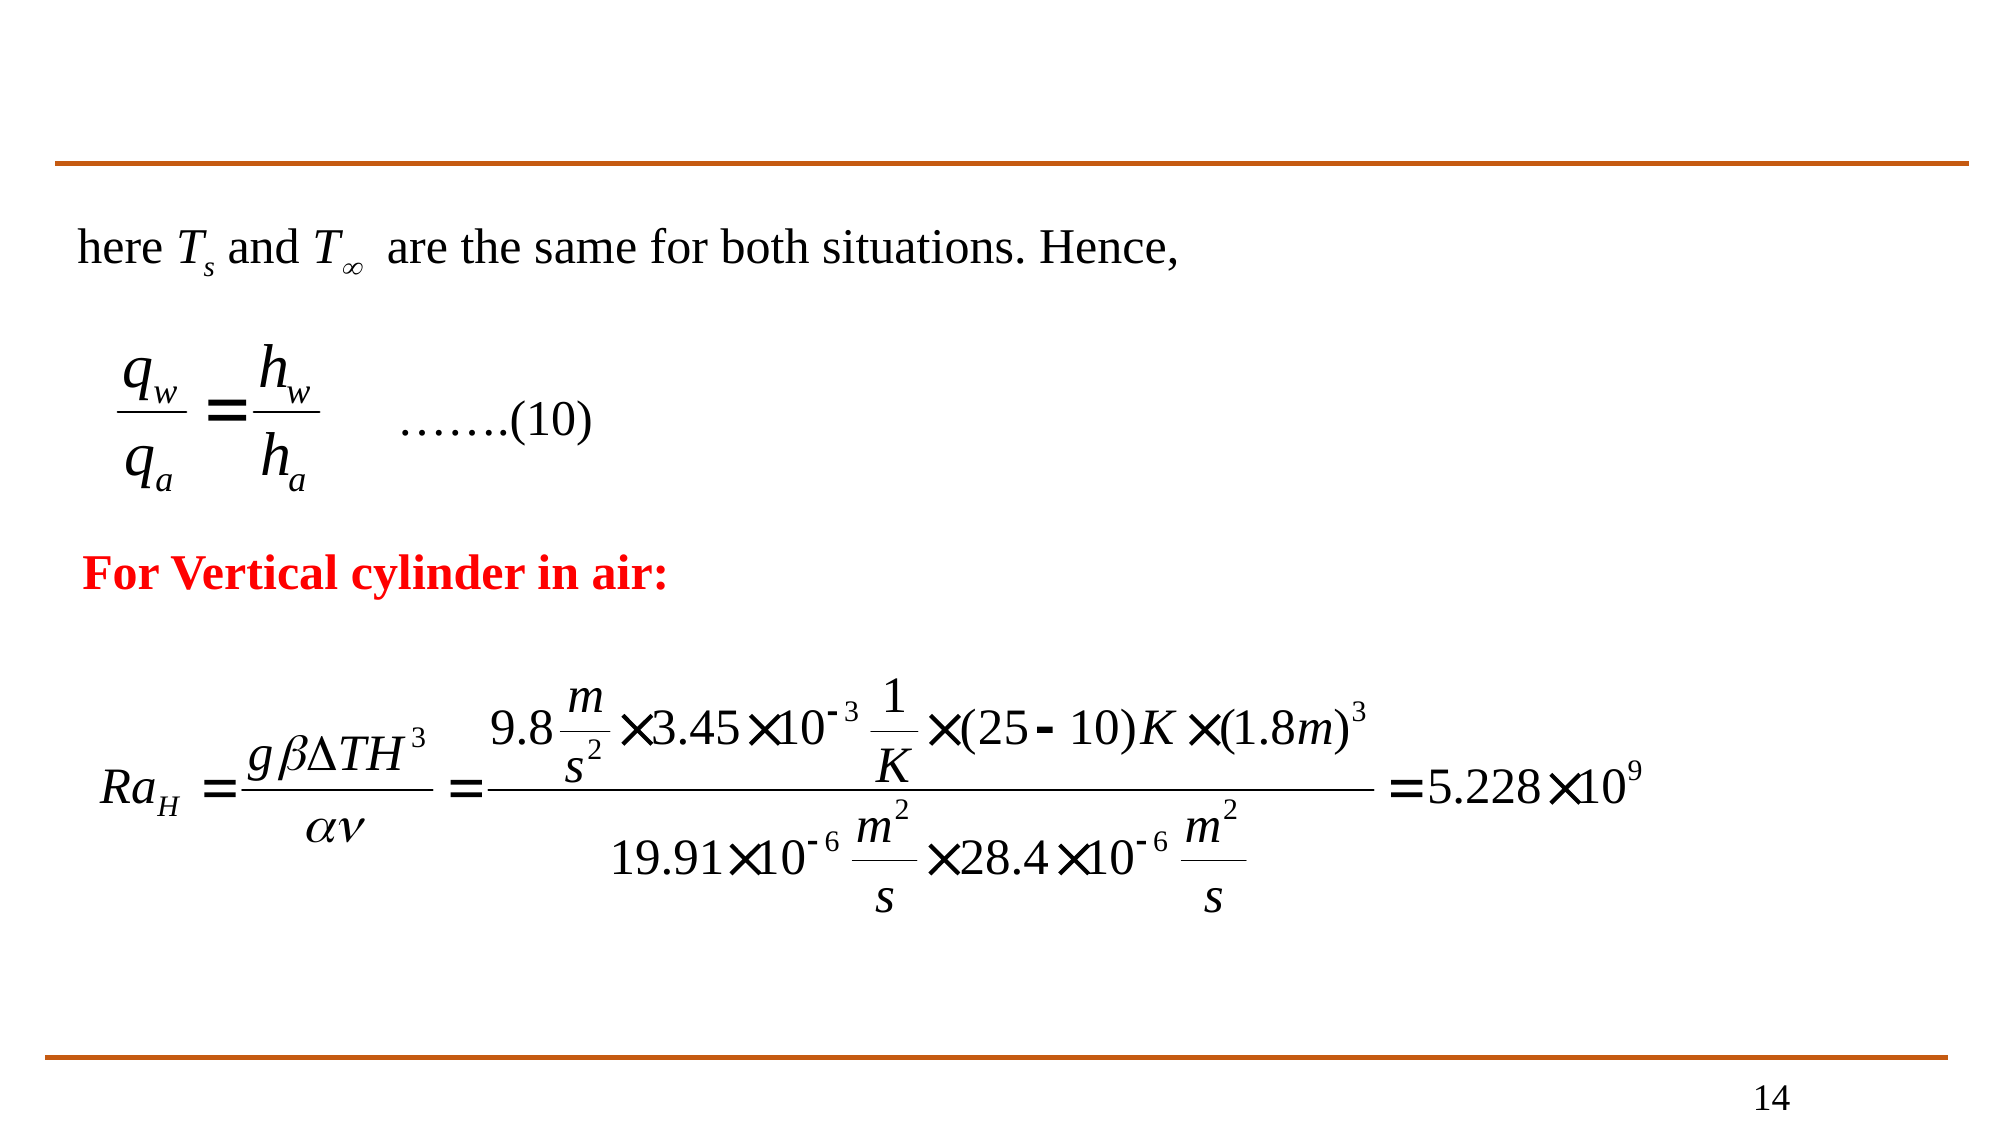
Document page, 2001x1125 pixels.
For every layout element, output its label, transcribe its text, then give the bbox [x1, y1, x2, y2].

text_box here Ts and T¥ are the same for both situations. Hence, [62, 206, 1195, 290]
slide_number 14 [1738, 1065, 2000, 1125]
text_box For Vertical cylinder in air: [67, 531, 685, 607]
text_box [90, 663, 1653, 923]
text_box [107, 325, 335, 506]
text_box …….(10) [382, 377, 616, 453]
